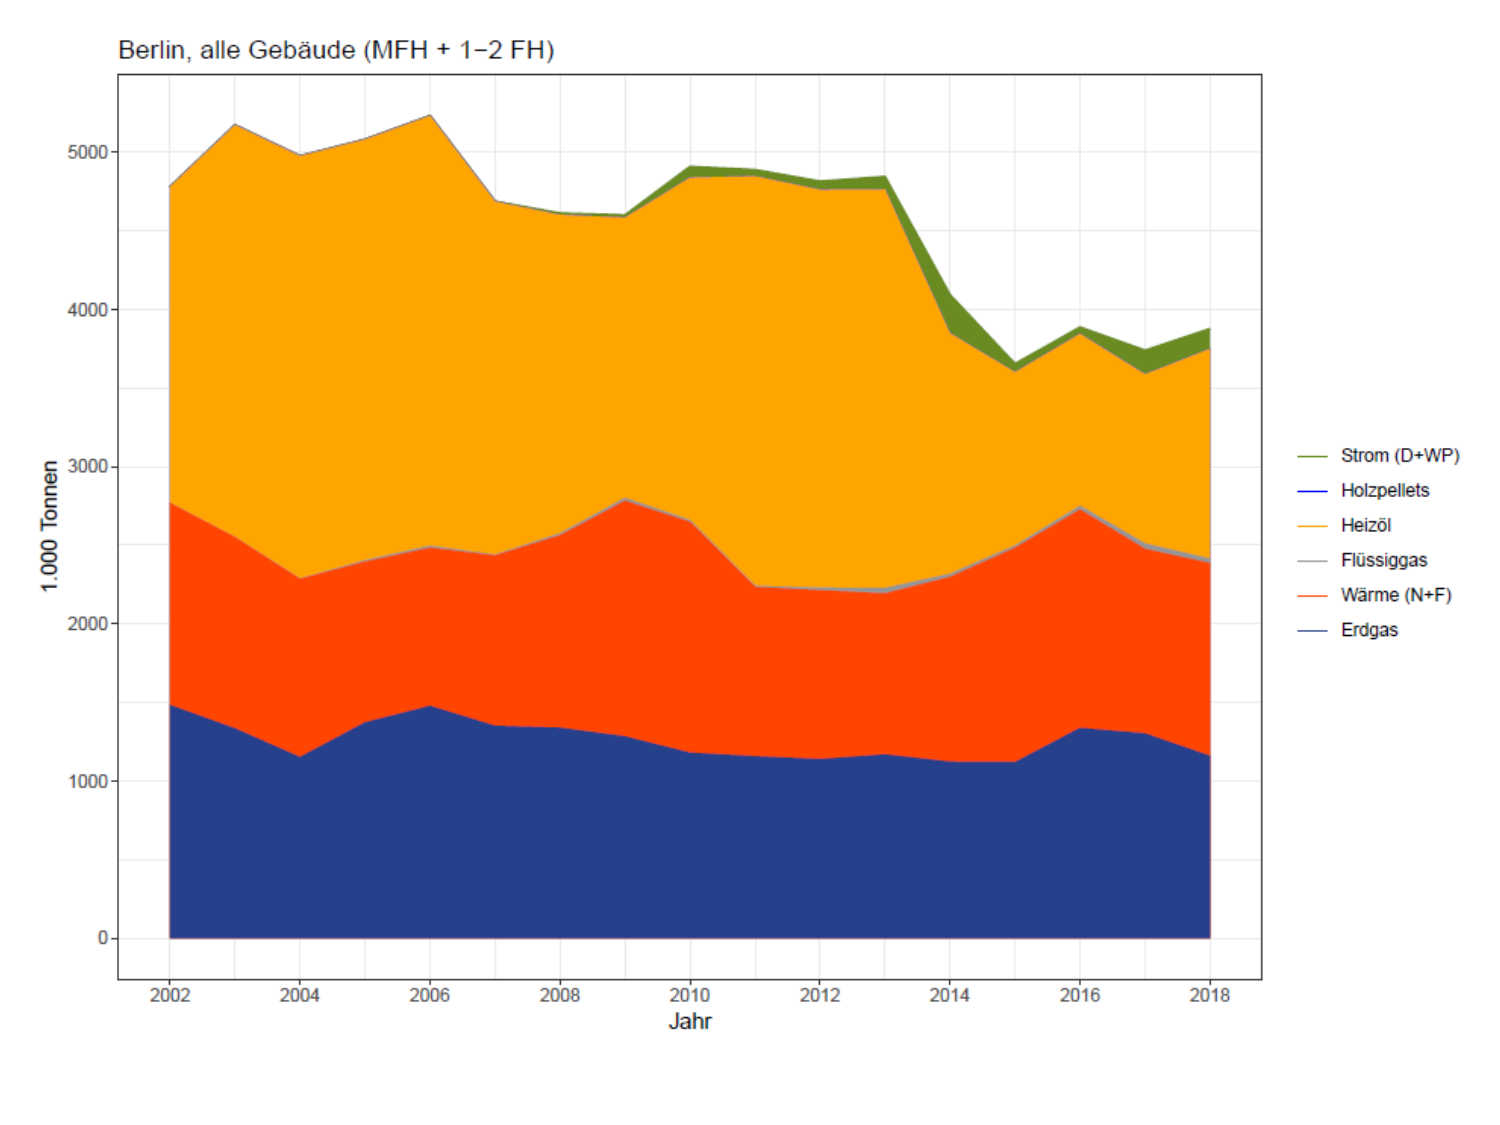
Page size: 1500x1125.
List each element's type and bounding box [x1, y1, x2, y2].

picture [16, 27, 1487, 1055]
